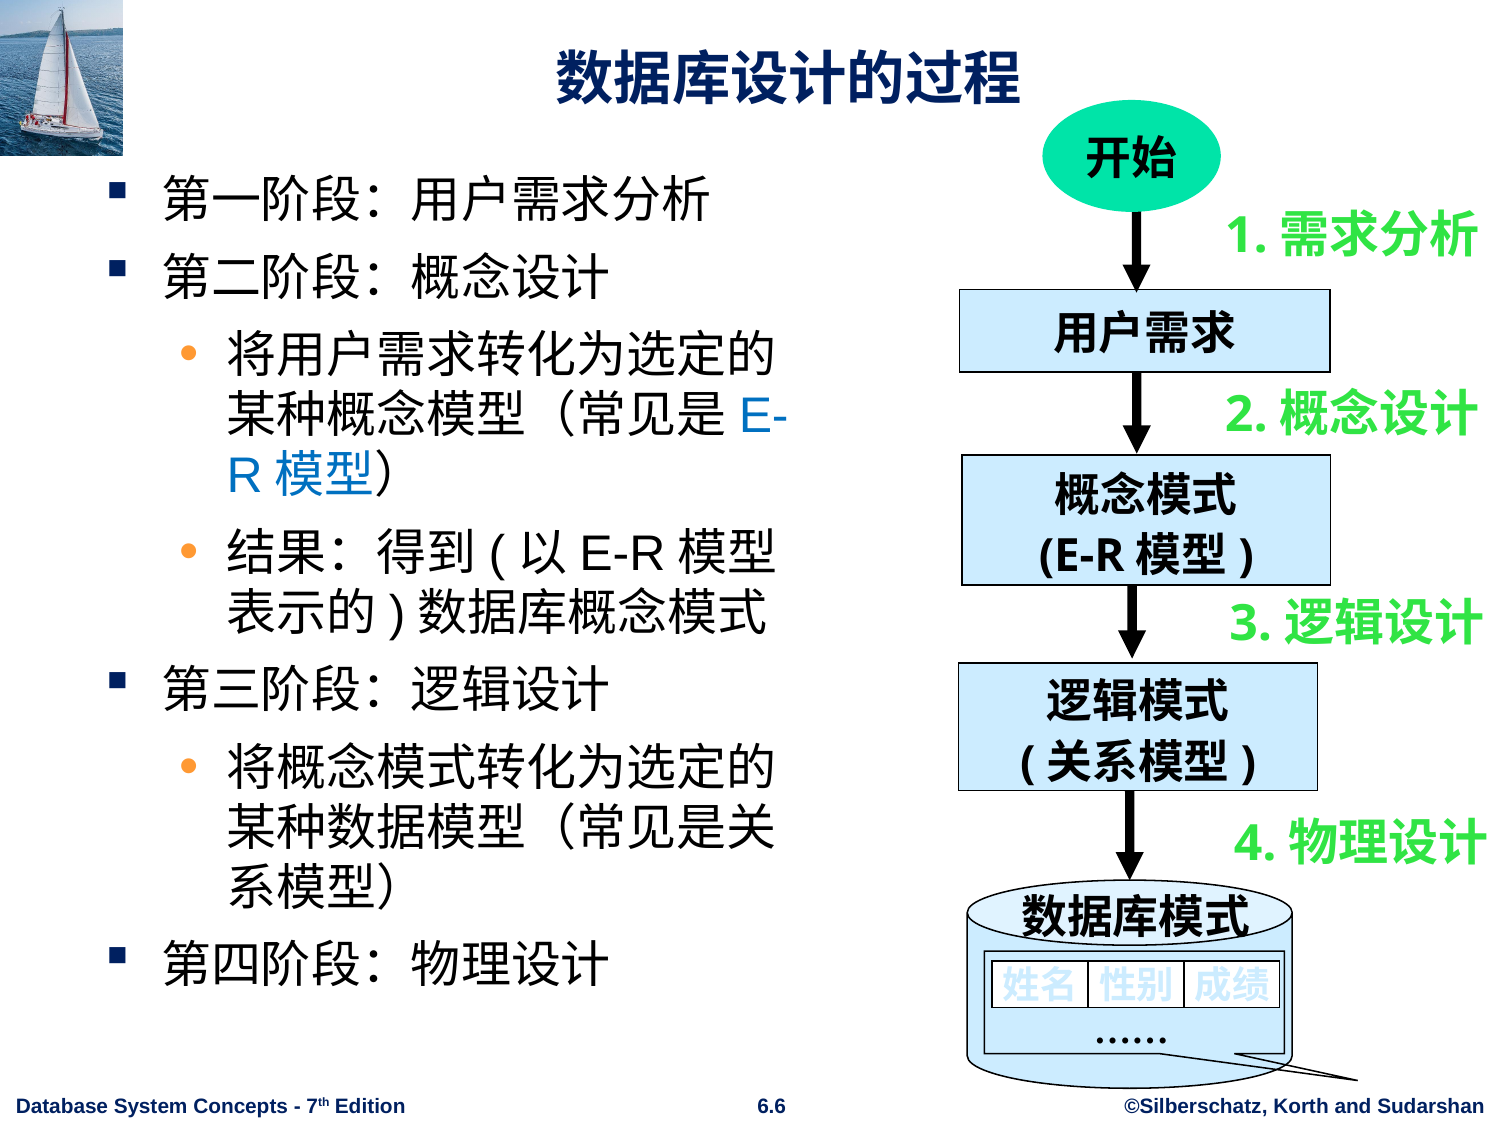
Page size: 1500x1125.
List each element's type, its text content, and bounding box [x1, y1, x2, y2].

text_box 逻辑模式 (关系模型) [958, 663, 1318, 791]
list 第一阶段：用户需求分析 第二阶段：概念设计 将用户需求转化为选定的某种概念模型（常见是E-R模型） 结果：得到(以E-R模型表示的)数据库概念模式 第三阶段：逻辑设计 将概念模式转化为选定的某种数据模型（常见是关系模型） 第四阶段：物理设计 [89, 160, 813, 875]
text_box 开始 [1042, 99, 1221, 212]
text_box 概念模式 (E-R模型) [961, 455, 1331, 586]
text_box 1.需求分析 [1162, 194, 1500, 270]
text_box 3.逻辑设计 [1200, 583, 1500, 659]
text_box 2.概念设计 [1162, 373, 1500, 449]
title 数据库设计的过程 [125, 18, 1452, 120]
picture [0, 0, 123, 156]
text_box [966, 729, 1500, 1096]
text_box [1130, 373, 1143, 454]
text_box [1130, 212, 1143, 293]
text_box 用户需求 [959, 289, 1330, 373]
text_box [1125, 586, 1139, 659]
